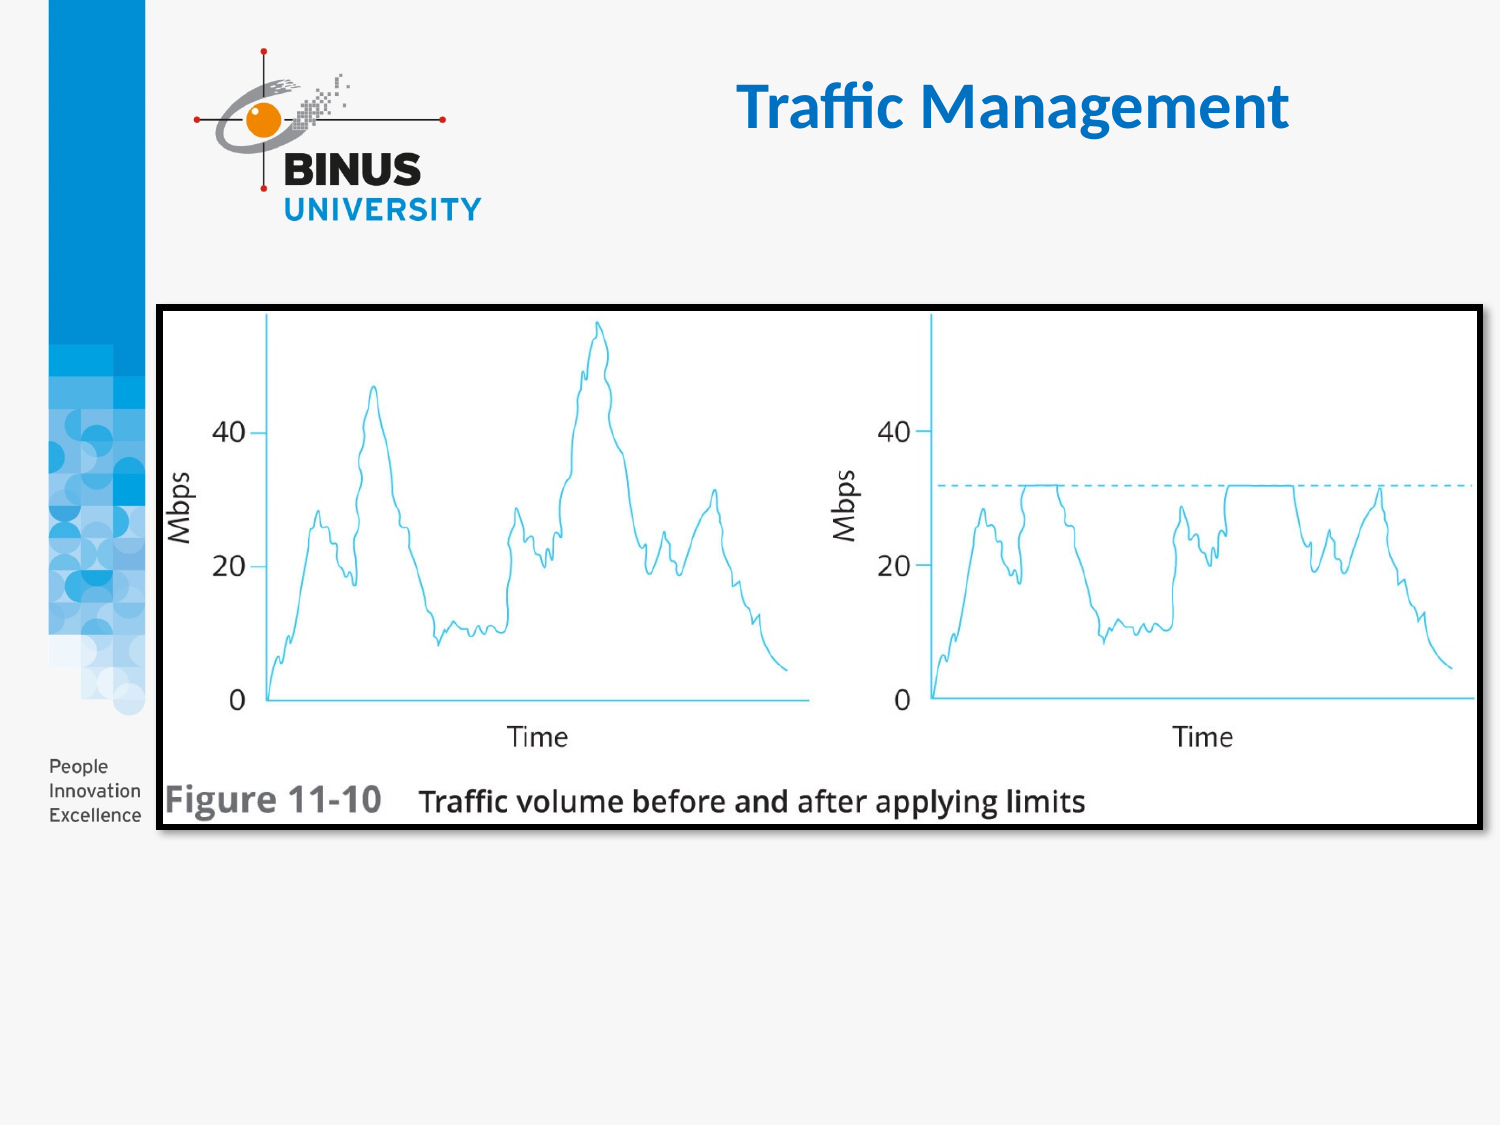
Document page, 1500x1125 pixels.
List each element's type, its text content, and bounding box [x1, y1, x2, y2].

text_box Traffic Management [697, 54, 1330, 150]
picture [0, 0, 1500, 845]
